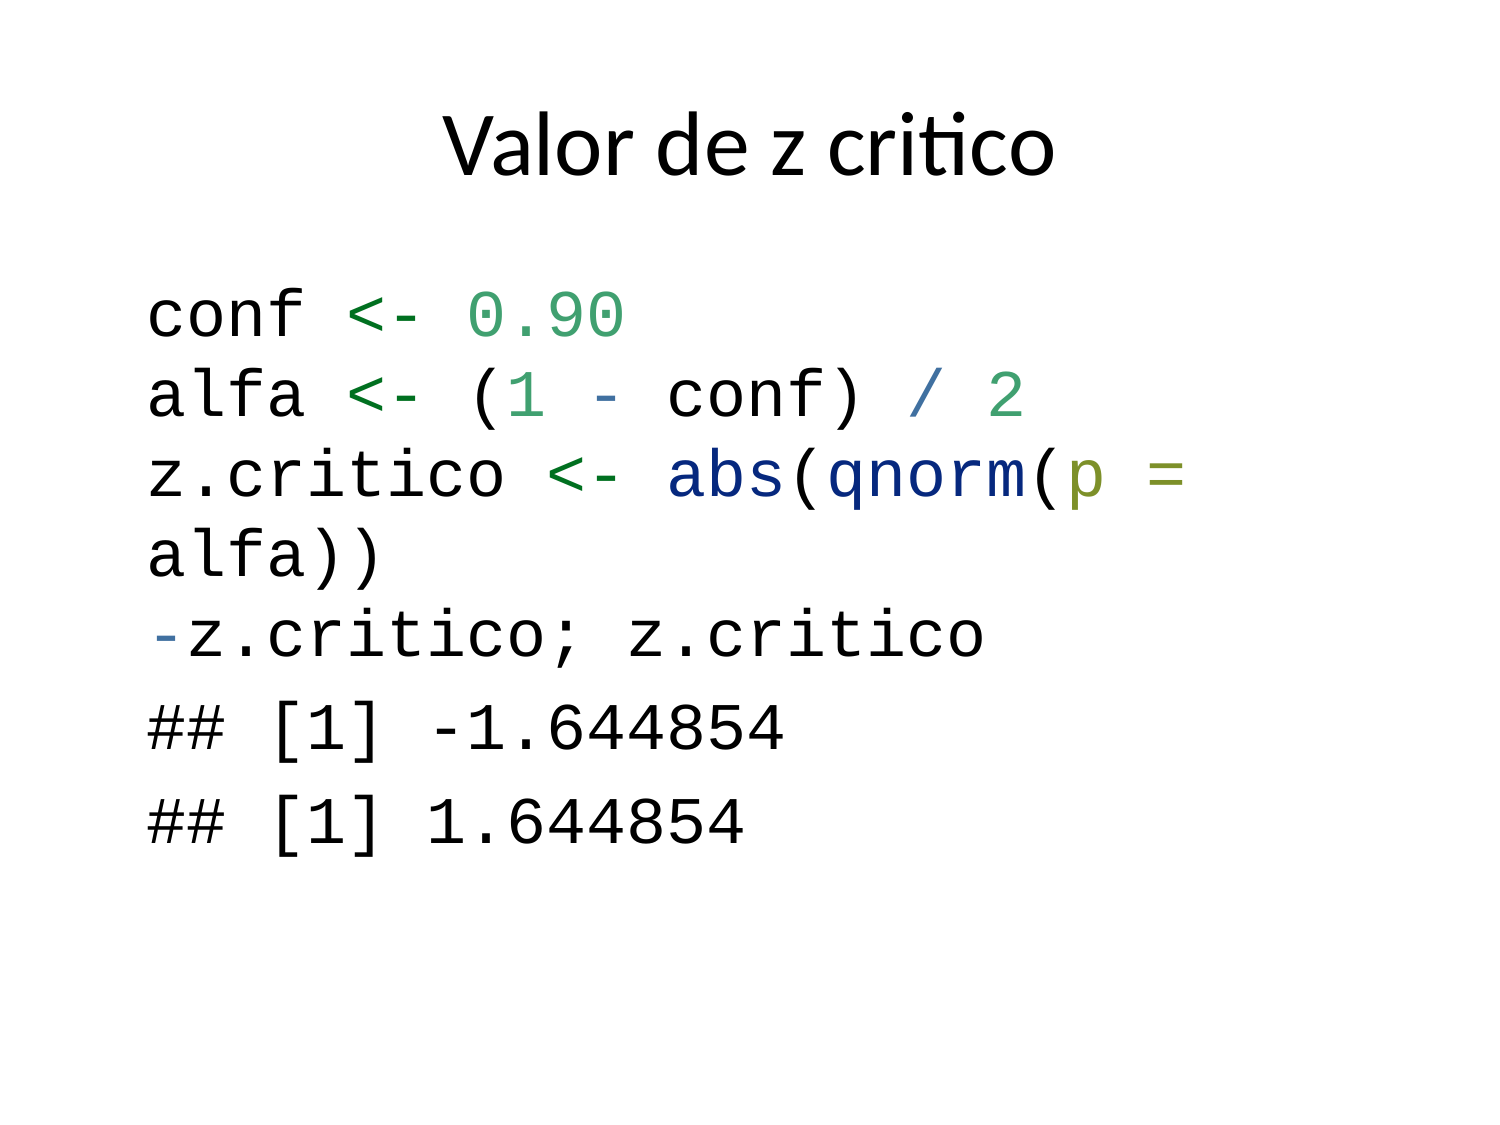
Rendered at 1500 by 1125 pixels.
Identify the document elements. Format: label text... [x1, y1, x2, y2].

title Valor de z critico [75, 45, 1425, 233]
list conf <- 0.90 alfa <- (1 - conf) / 2 z.critico <- abs(qnorm(p = alfa)) -z.critico; z.critico ## [1] -1.644854 ## [1] 1.644854 [75, 262, 1425, 1005]
